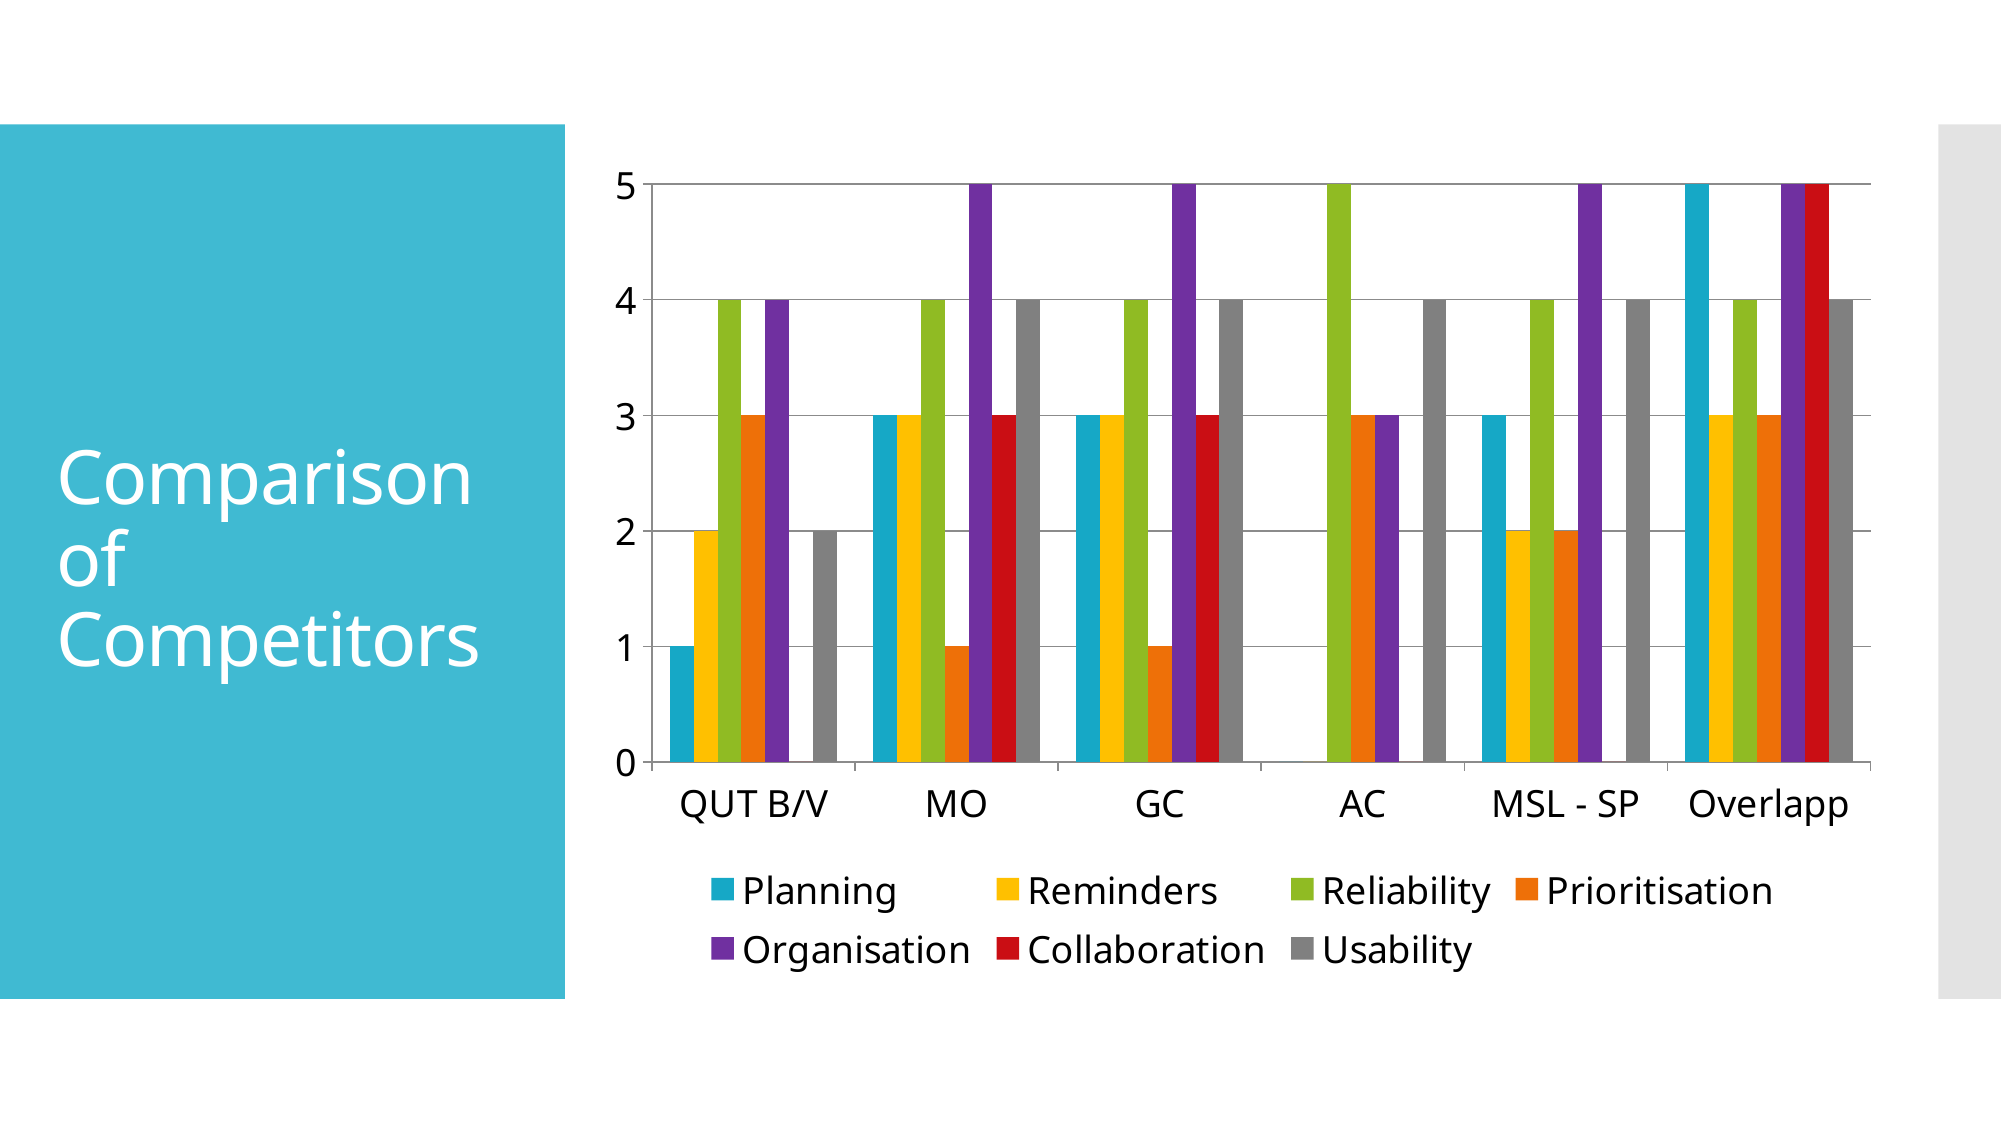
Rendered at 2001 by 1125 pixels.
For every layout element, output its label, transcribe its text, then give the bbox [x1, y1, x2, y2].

chart [588, 141, 1898, 982]
title Comparison of Competitors [41, 184, 525, 940]
